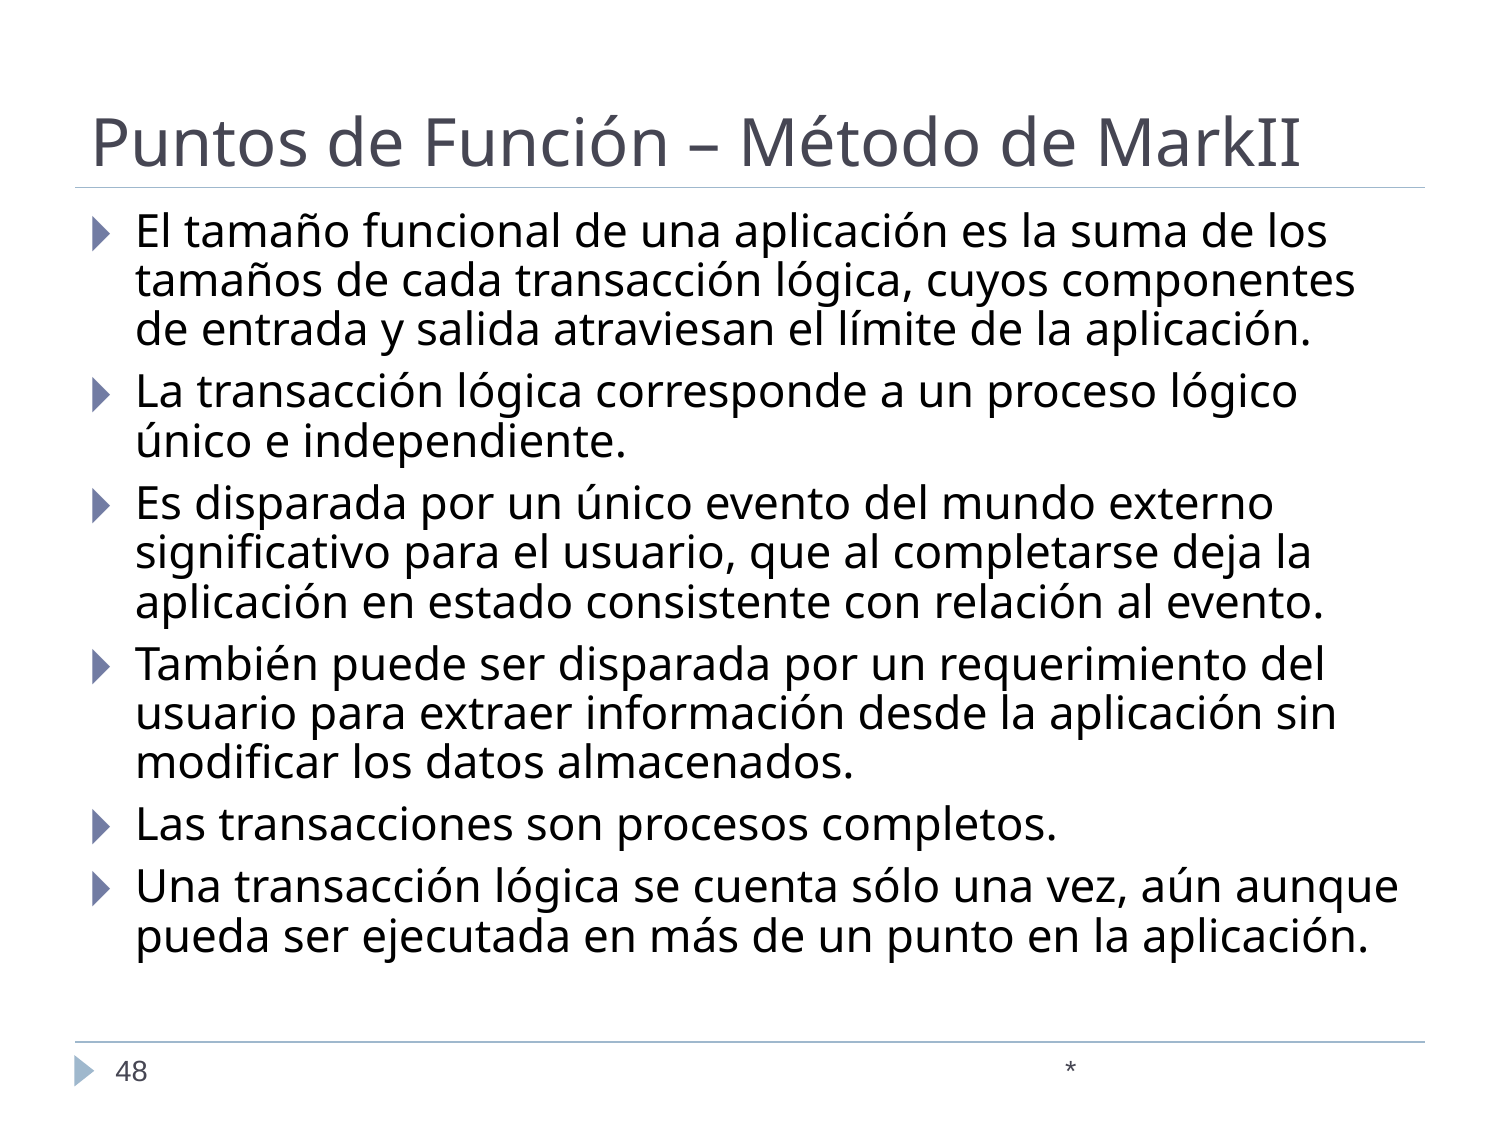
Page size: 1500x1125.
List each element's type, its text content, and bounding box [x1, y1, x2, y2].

title Puntos de Función – Método de MarkII [75, 24, 1425, 188]
text_box ‹#› [100, 1042, 426, 1103]
list El tamaño funcional de una aplicación es la suma de los tamaños de cada transacción lógica, cuyos componentes de entrada y salida atraviesan el límite de la aplicación. La transacción lógica corresponde a un proceso lógico único e independiente. Es disparada por un único evento del mundo externo significativo para el usuario, que al completarse deja la aplicación en estado consistente con relación al evento. También puede ser disparada por un requerimiento del usuario para extraer información desde la aplicación sin modificar los datos almacenados. Las transacciones son procesos completos. Una transacción lógica se cuenta sólo una vez, aún aunque pueda ser ejecutada en más de un punto en la aplicación. [75, 200, 1425, 1006]
text_box * [1050, 1042, 1426, 1103]
